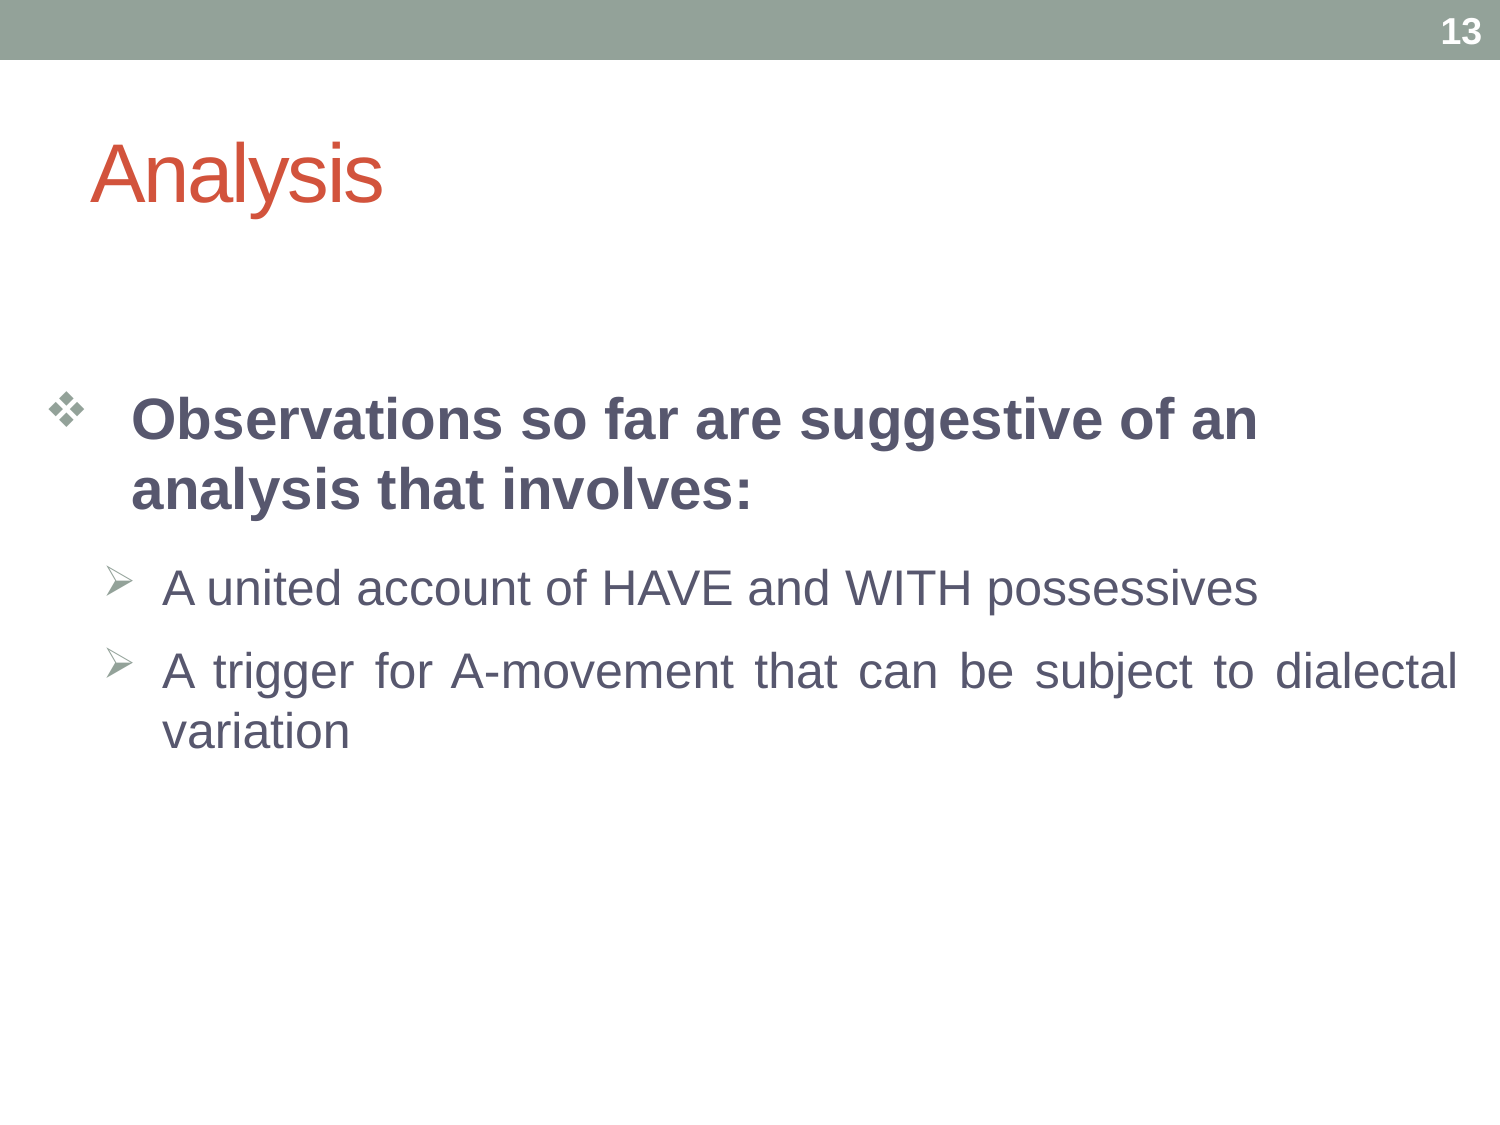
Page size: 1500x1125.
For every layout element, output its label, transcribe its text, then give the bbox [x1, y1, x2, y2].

list Observations so far are suggestive of an analysis that involves: A united account of have and with possessives A trigger for A-movement that can be subject to dialectal variation [29, 267, 1475, 1068]
title Analysis [75, 87, 1425, 250]
text_box 13 [1425, 0, 1498, 60]
